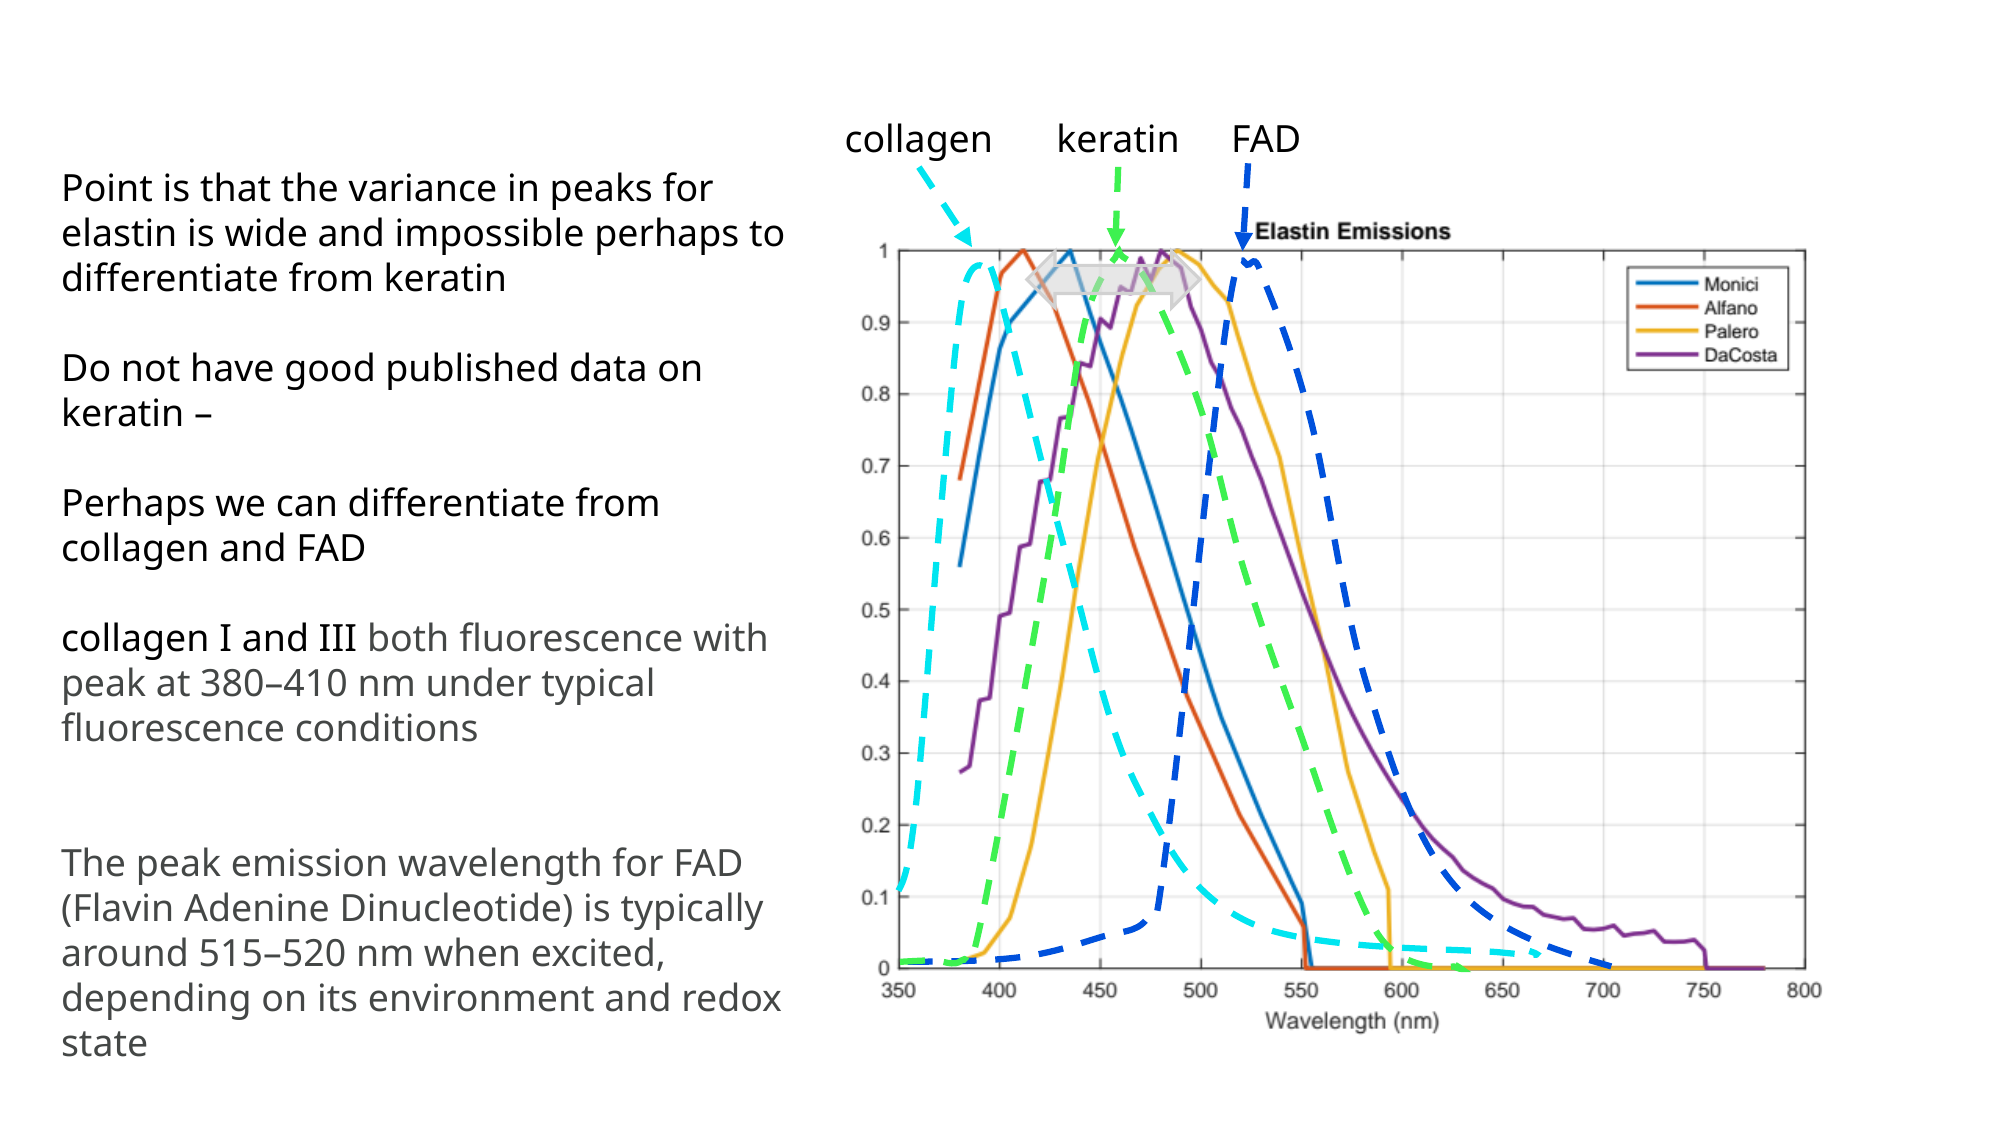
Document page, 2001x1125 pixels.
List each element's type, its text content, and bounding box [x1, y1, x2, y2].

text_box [746, 106, 1915, 1063]
text_box Point is that the variance in peaks for elastin is wide and impossible perhaps to differentiate from keratin Do not have good published data on keratin – Perhaps we can differentiate from collagen and FAD collagen I and III both fluorescence with peak at 380–410 nm under typical fluorescence conditions The peak emission wavelength for FAD (Flavin Adenine Dinucleotide) is typically around 515–520 nm when excited, depending on its environment and redox state [46, 156, 803, 1125]
